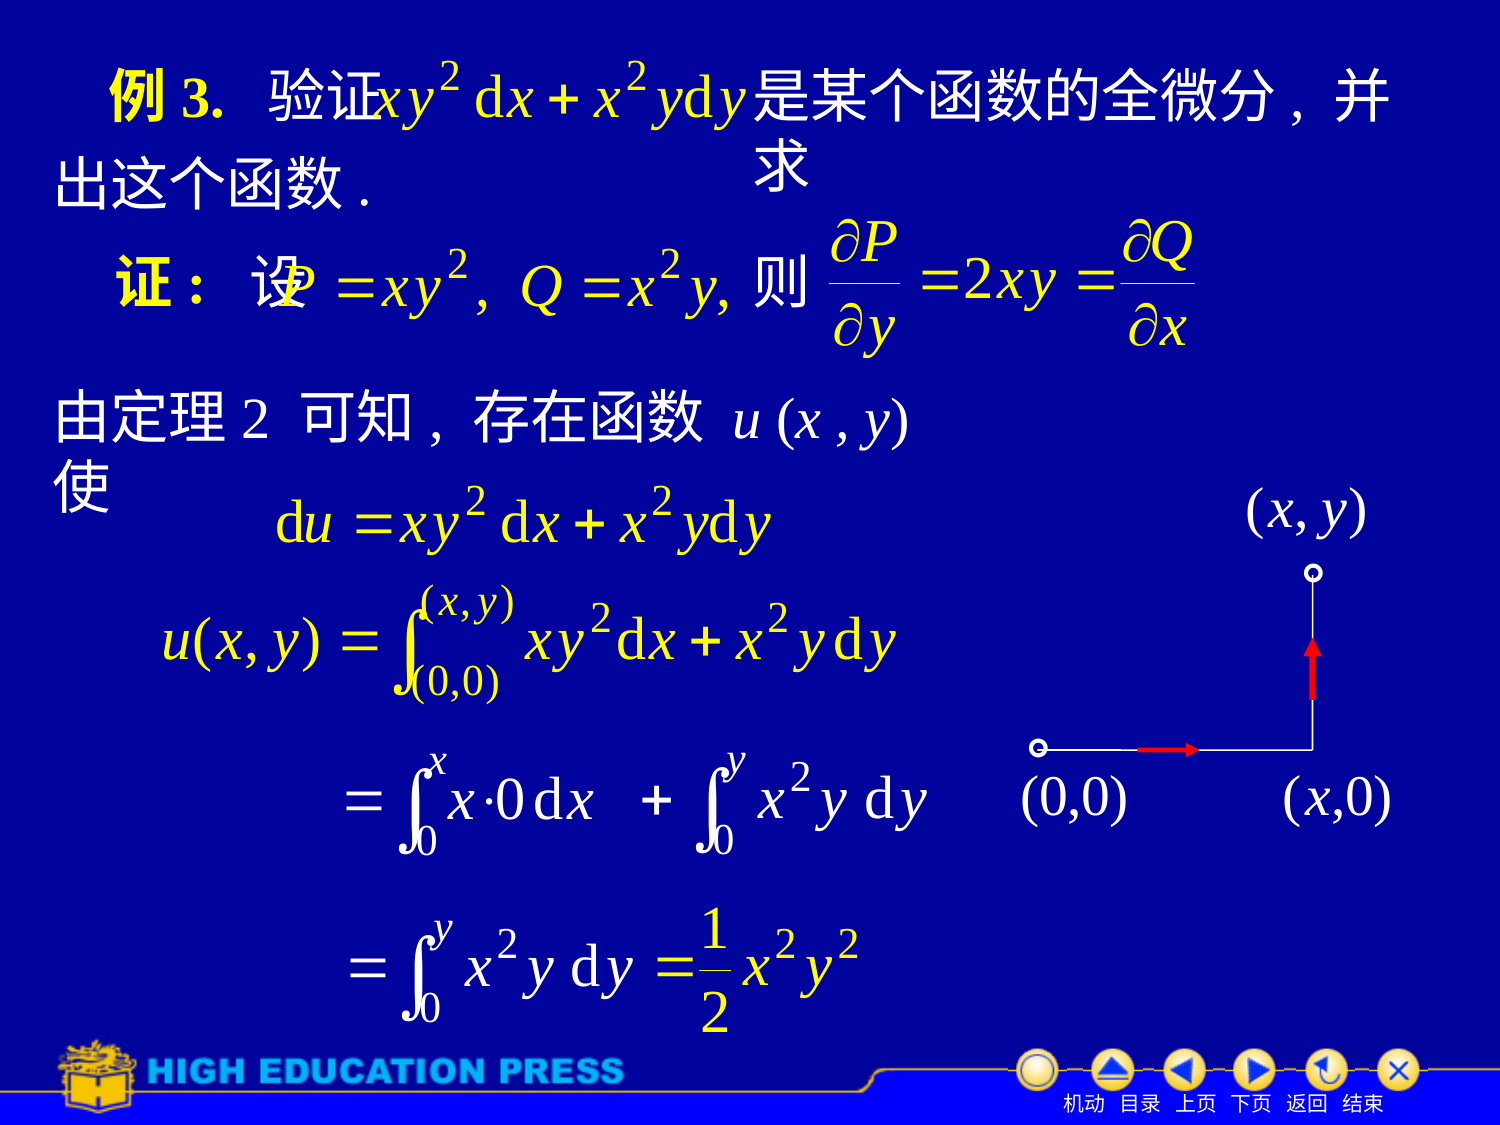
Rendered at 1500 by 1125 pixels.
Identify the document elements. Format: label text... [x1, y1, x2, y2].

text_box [368, 49, 751, 136]
text_box 证: 设 [99, 237, 273, 323]
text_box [1237, 474, 1438, 598]
text_box 则 [737, 237, 819, 323]
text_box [1037, 749, 1401, 837]
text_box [340, 901, 638, 1038]
text_box 由定理2 可知, 存在函数 u (x , y) 使 [37, 373, 963, 528]
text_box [337, 735, 596, 872]
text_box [1012, 687, 1163, 837]
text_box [274, 238, 734, 325]
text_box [647, 897, 863, 1038]
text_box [272, 474, 776, 561]
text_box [160, 575, 901, 712]
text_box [824, 210, 1199, 363]
text_box 出这个函数. [37, 139, 450, 225]
text_box 机动 目录 上页 下页 返回 结束 [1049, 1082, 1404, 1123]
title 例3. 验证 [93, 50, 366, 138]
picture [0, 0, 1500, 1125]
text_box 是某个函数的全微分, 并求 [737, 52, 1463, 207]
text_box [636, 734, 933, 870]
